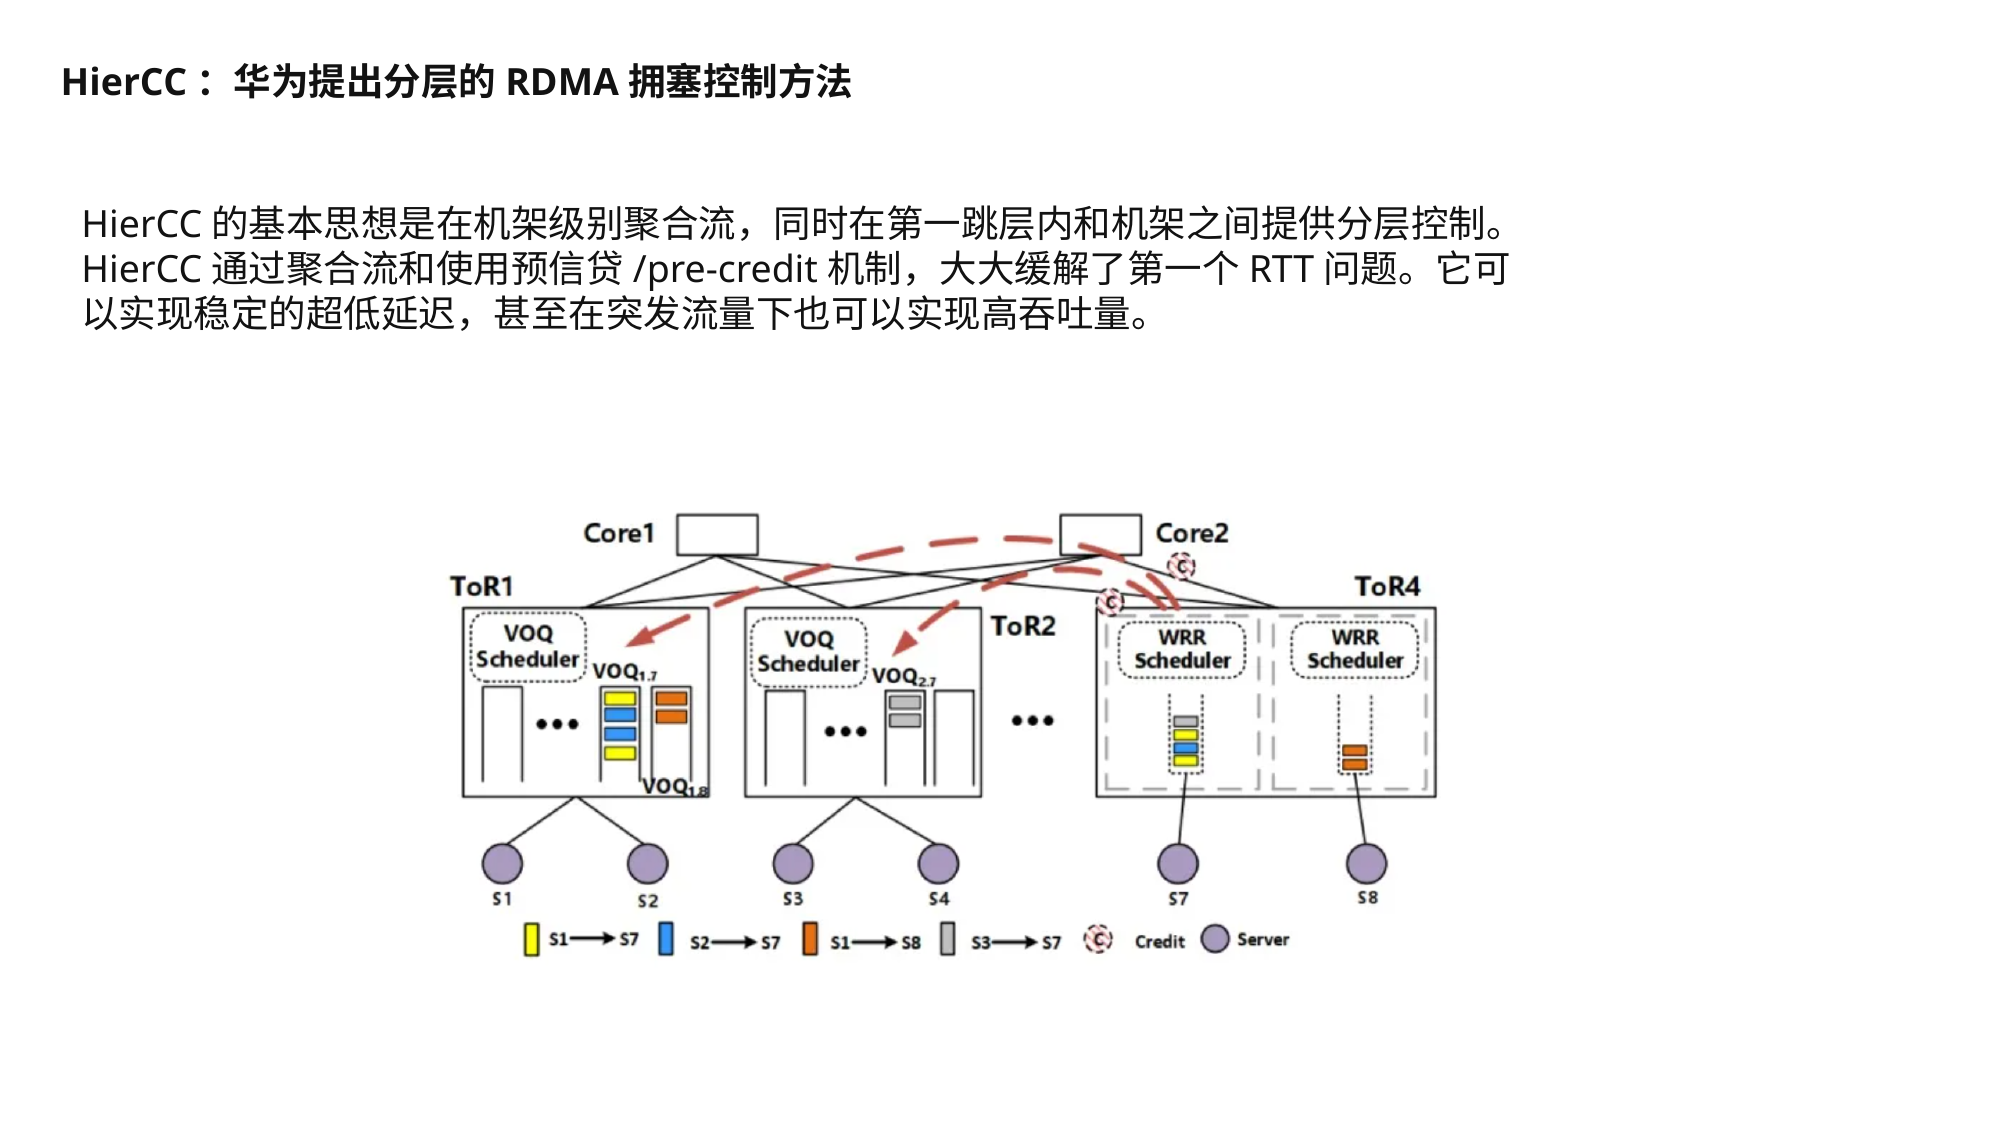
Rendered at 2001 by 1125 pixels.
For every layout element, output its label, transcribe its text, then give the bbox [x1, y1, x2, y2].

text_box HierCC的基本思想是在机架级别聚合流，同时在第一跳层内和机架之间提供分层控制。HierCC通过聚合流和使用预信贷/pre-credit机制，大大缓解了第一个RTT问题。它可以实现稳定的超低延迟，甚至在突发流量下也可以实现高吞吐量。 [66, 193, 1547, 343]
picture [415, 466, 1479, 982]
text_box HierCC：华为提出分层的RDMA拥塞控制方法 [45, 50, 1046, 111]
